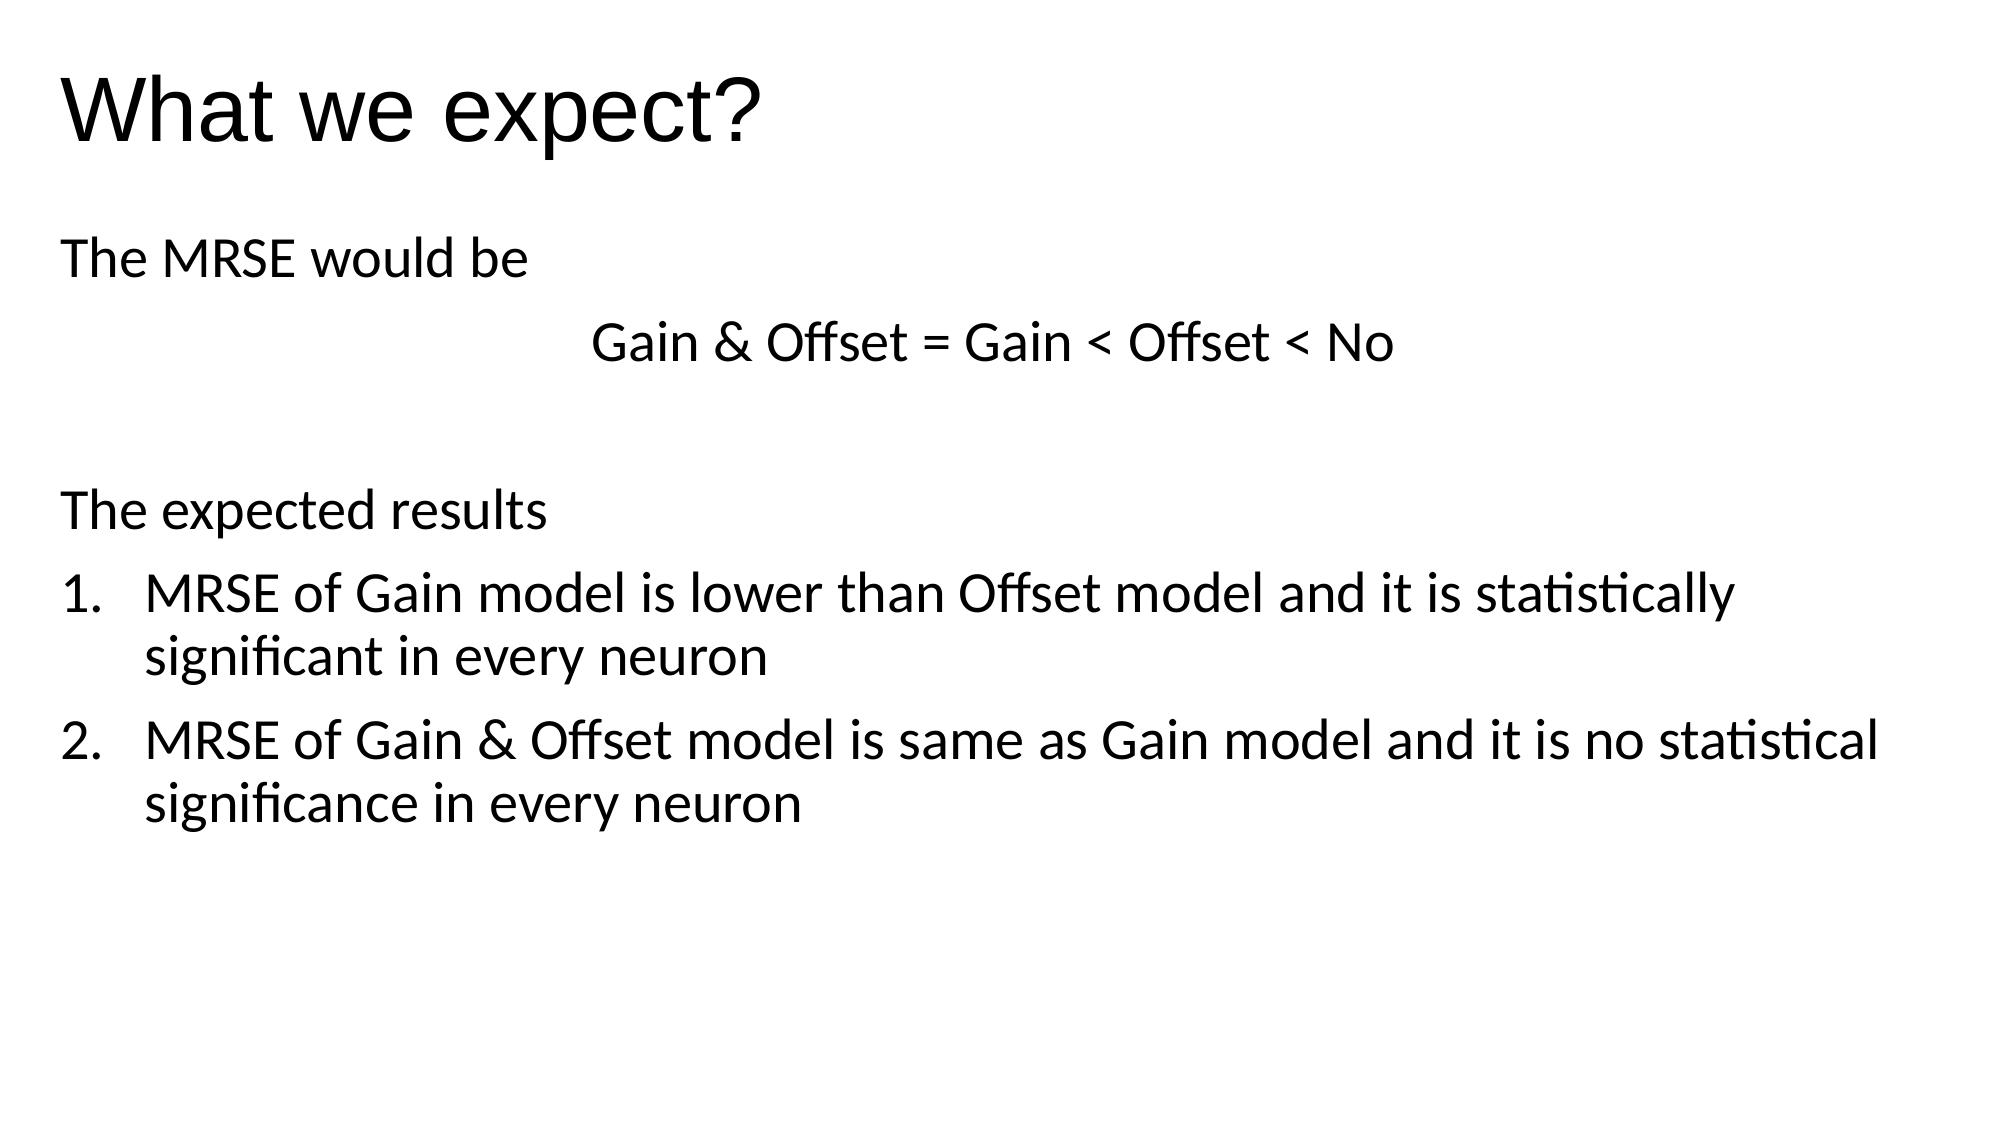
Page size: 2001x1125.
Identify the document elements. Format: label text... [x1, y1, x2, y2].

title What we expect? [45, 41, 1955, 183]
list The MRSE would be Gain & Offset = Gain < Offset < No The expected results MRSE of Gain model is lower than Offset model and it is statistically significant in every neuron MRSE of Gain & Offset model is same as Gain model and it is no statistical significance in every neuron [45, 219, 1955, 1084]
